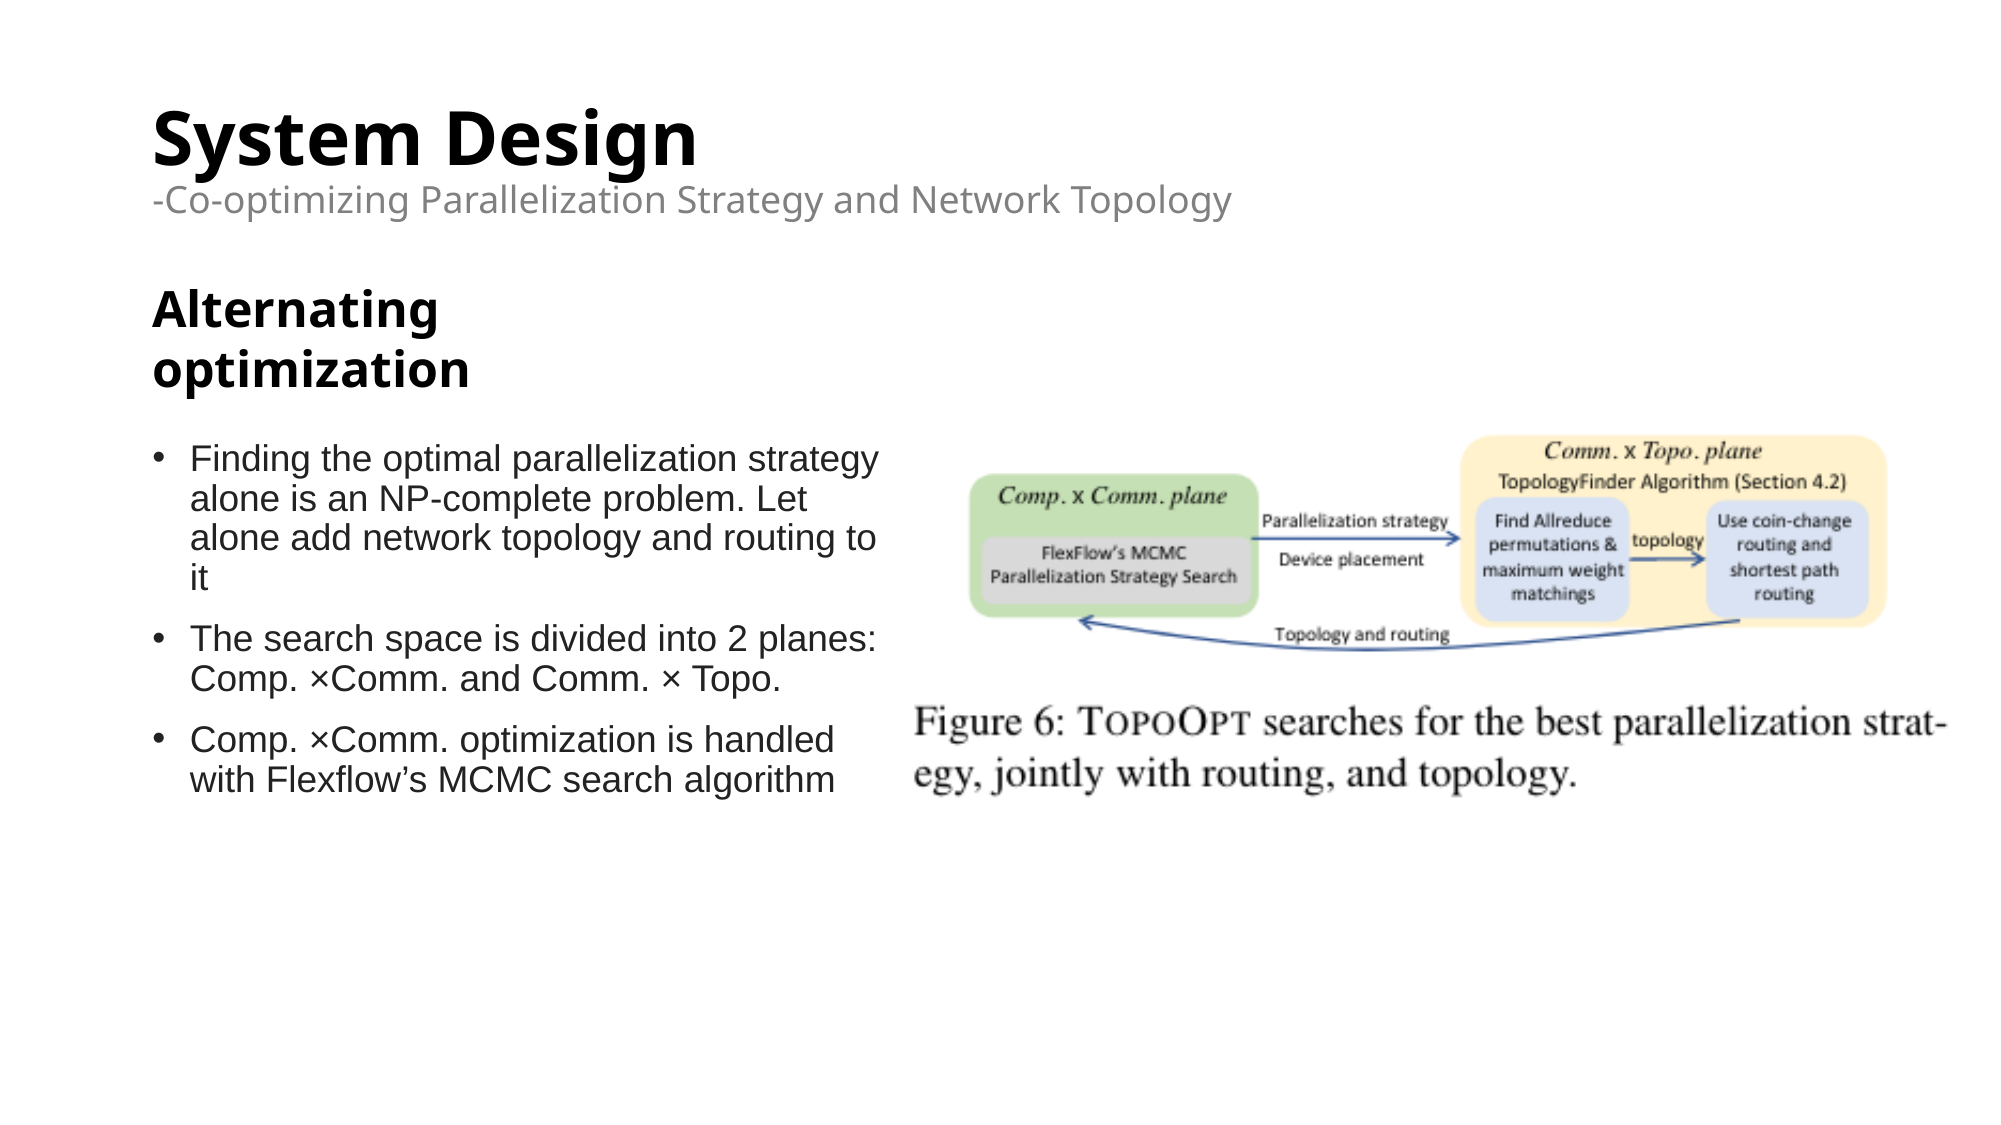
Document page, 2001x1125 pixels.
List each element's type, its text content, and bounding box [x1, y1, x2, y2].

list Finding the optimal parallelization strategy alone is an NP-complete problem. Let alone add network topology and routing to it The search space is divided into 2 planes: Comp. ×Comm. and Comm. × Topo. Comp. ×Comm. optimization is handled with Flexflow’s MCMC search algorithm [137, 431, 914, 881]
picture [883, 412, 1976, 819]
title System Design -Co-optimizing Parallelization Strategy and Network Topology [137, 52, 1863, 271]
text_box Alternating optimization [137, 270, 717, 405]
